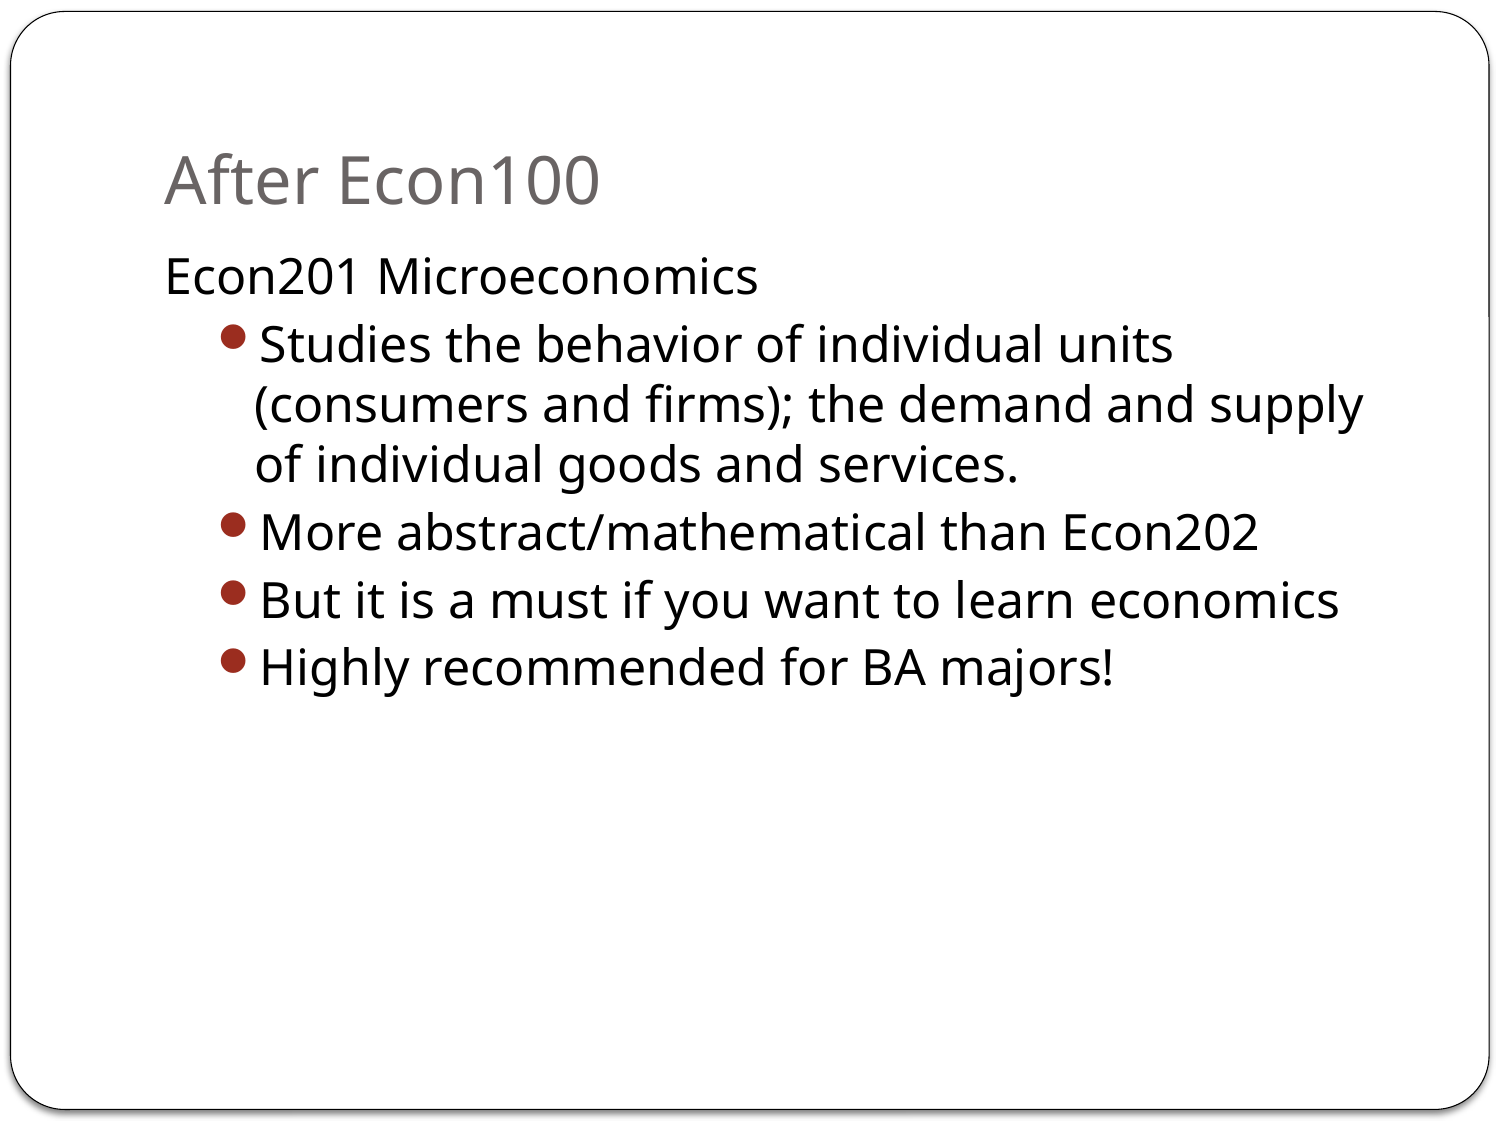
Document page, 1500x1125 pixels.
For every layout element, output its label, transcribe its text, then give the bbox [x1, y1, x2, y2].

list Econ201 Microeconomics Studies the behavior of individual units (consumers and firms); the demand and supply of individual goods and services. More abstract/mathematical than Econ202 But it is a must if you want to learn economics Highly recommended for BA majors! [150, 237, 1425, 988]
title After Econ100 [150, 45, 1425, 233]
